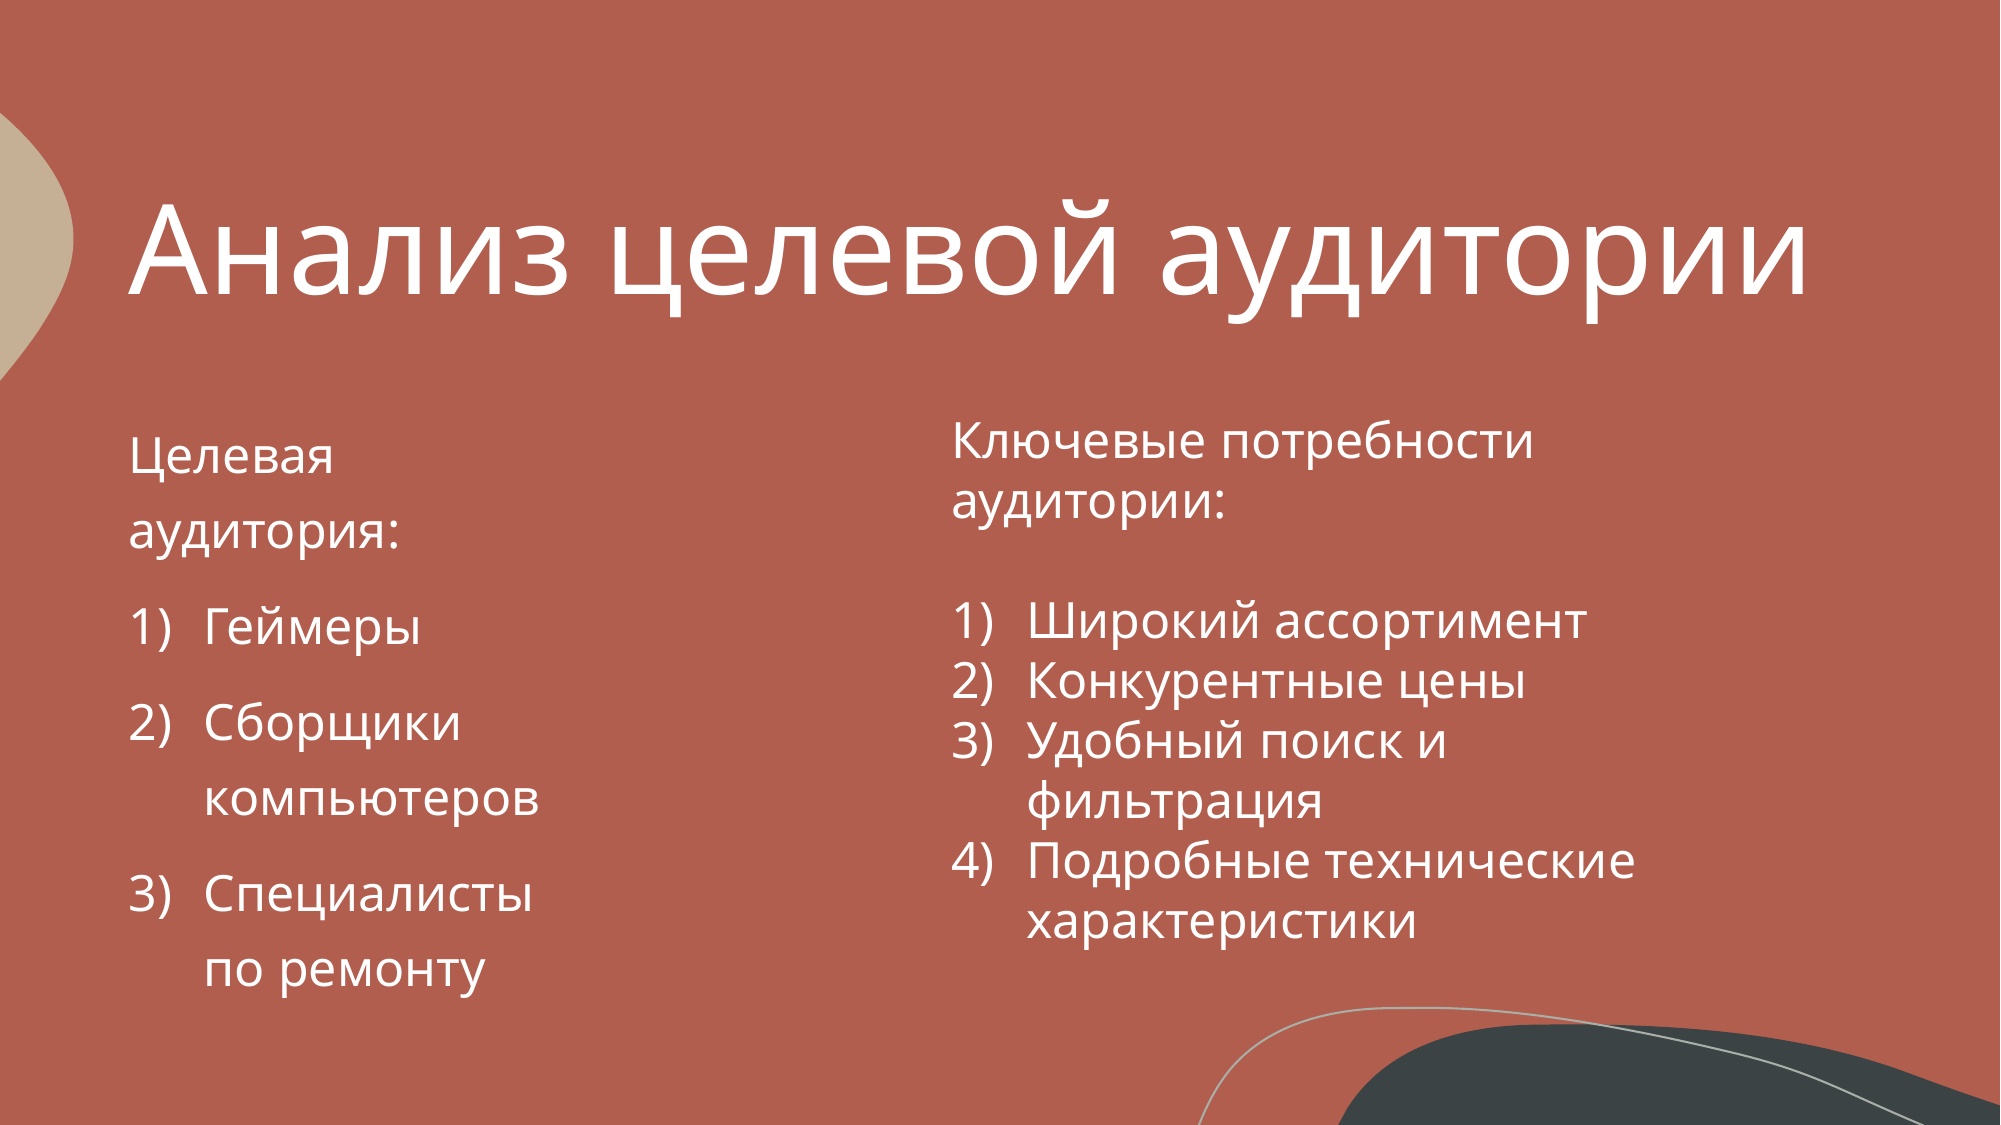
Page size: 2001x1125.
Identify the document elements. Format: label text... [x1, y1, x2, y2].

list Целевая аудитория: Геймеры Сборщики компьютеров Специалисты по ремонту [113, 401, 610, 995]
text_box Ключевые потребности аудитории: Широкий ассортимент Конкурентные цены Удобный поиск и фильтрация Подробные технические характеристики [936, 401, 1773, 1001]
title Анализ целевой аудитории [113, 109, 1864, 329]
